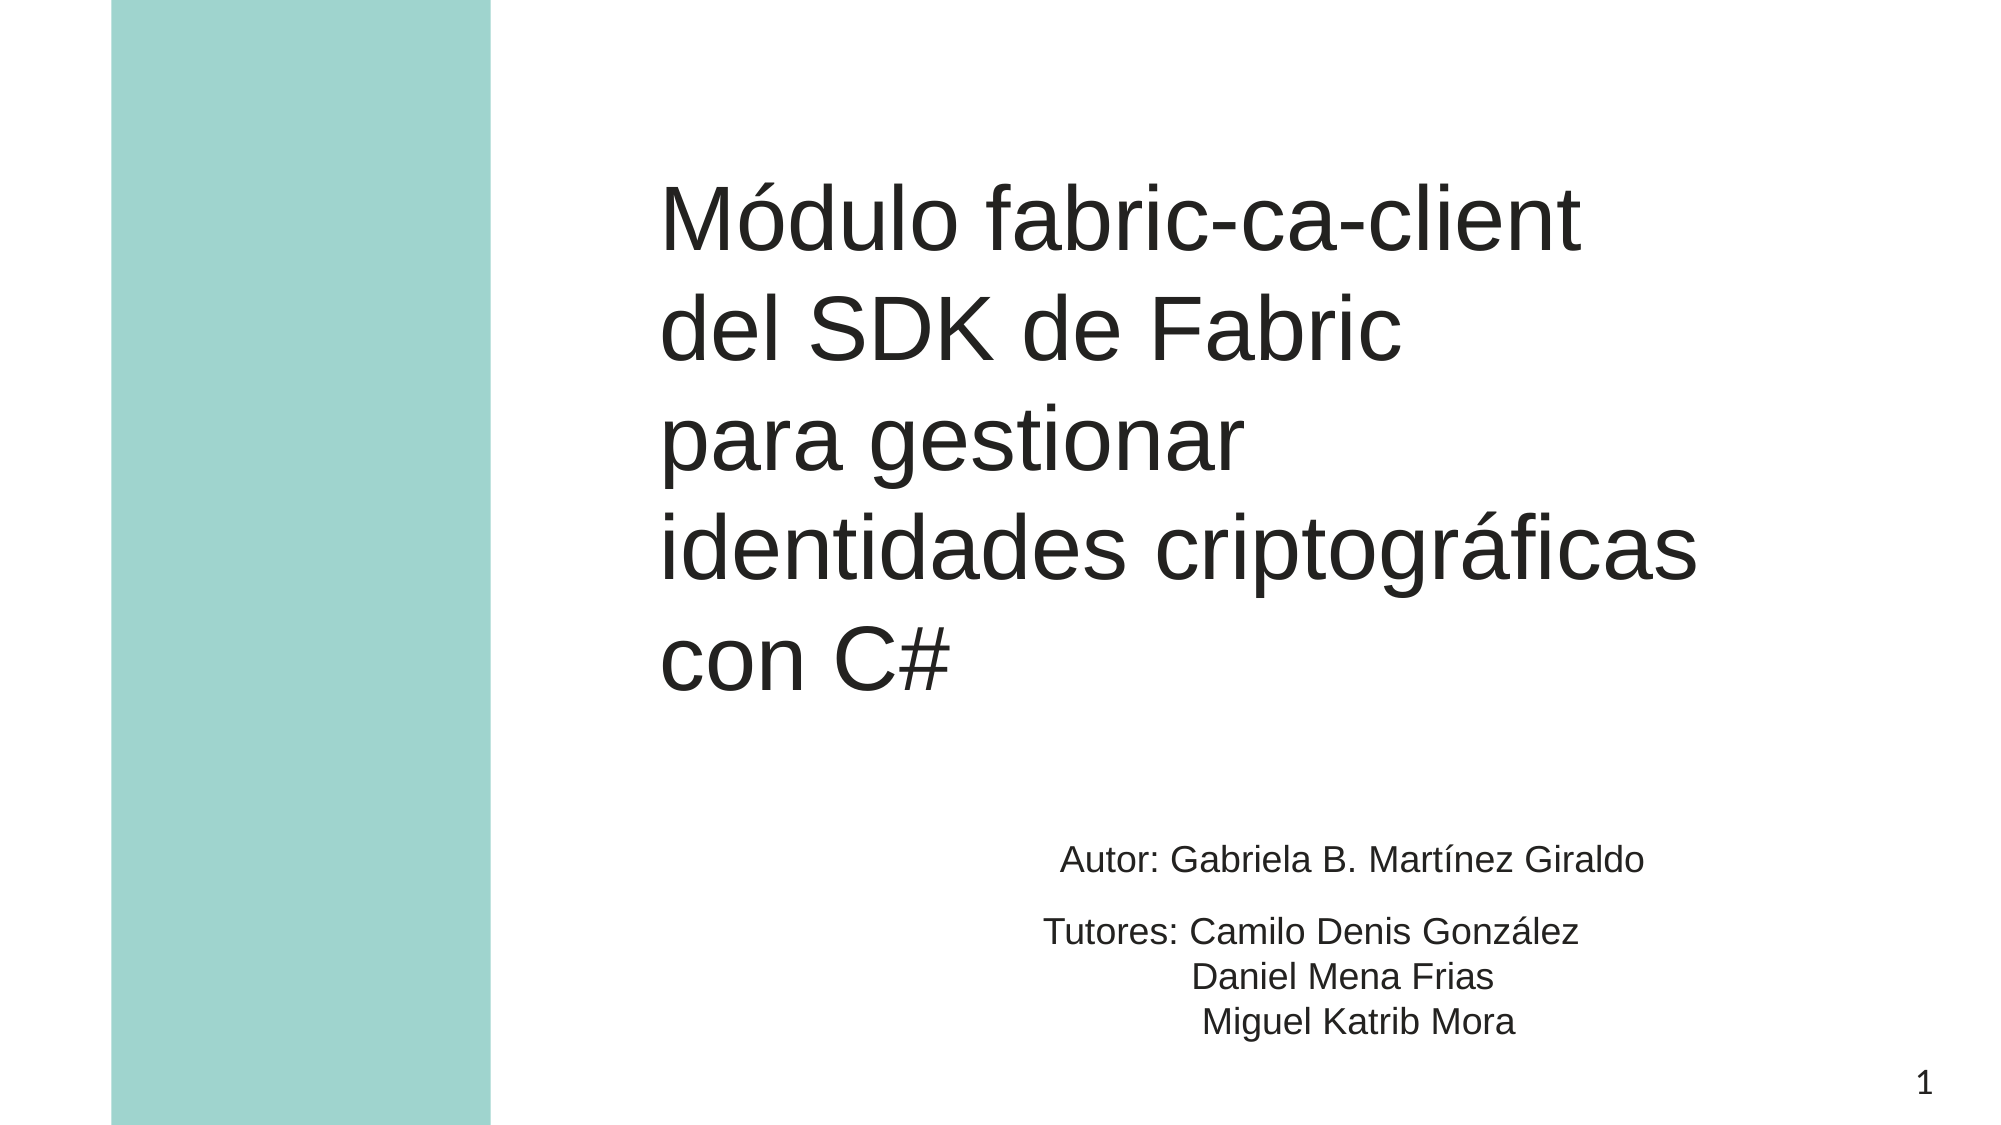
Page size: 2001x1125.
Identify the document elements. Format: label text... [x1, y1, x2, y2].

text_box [763, 56, 2000, 875]
text_box 1 [1899, 1049, 2000, 1110]
text_box Módulo fabric-ca-client del SDK de Fabric para gestionar identidades criptográficas con C# [645, 151, 763, 716]
text_box Tutores: Camilo Denis González Daniel Mena Frias Miguel Katrib Mora [929, 899, 1694, 1095]
text_box [110, 0, 492, 1125]
